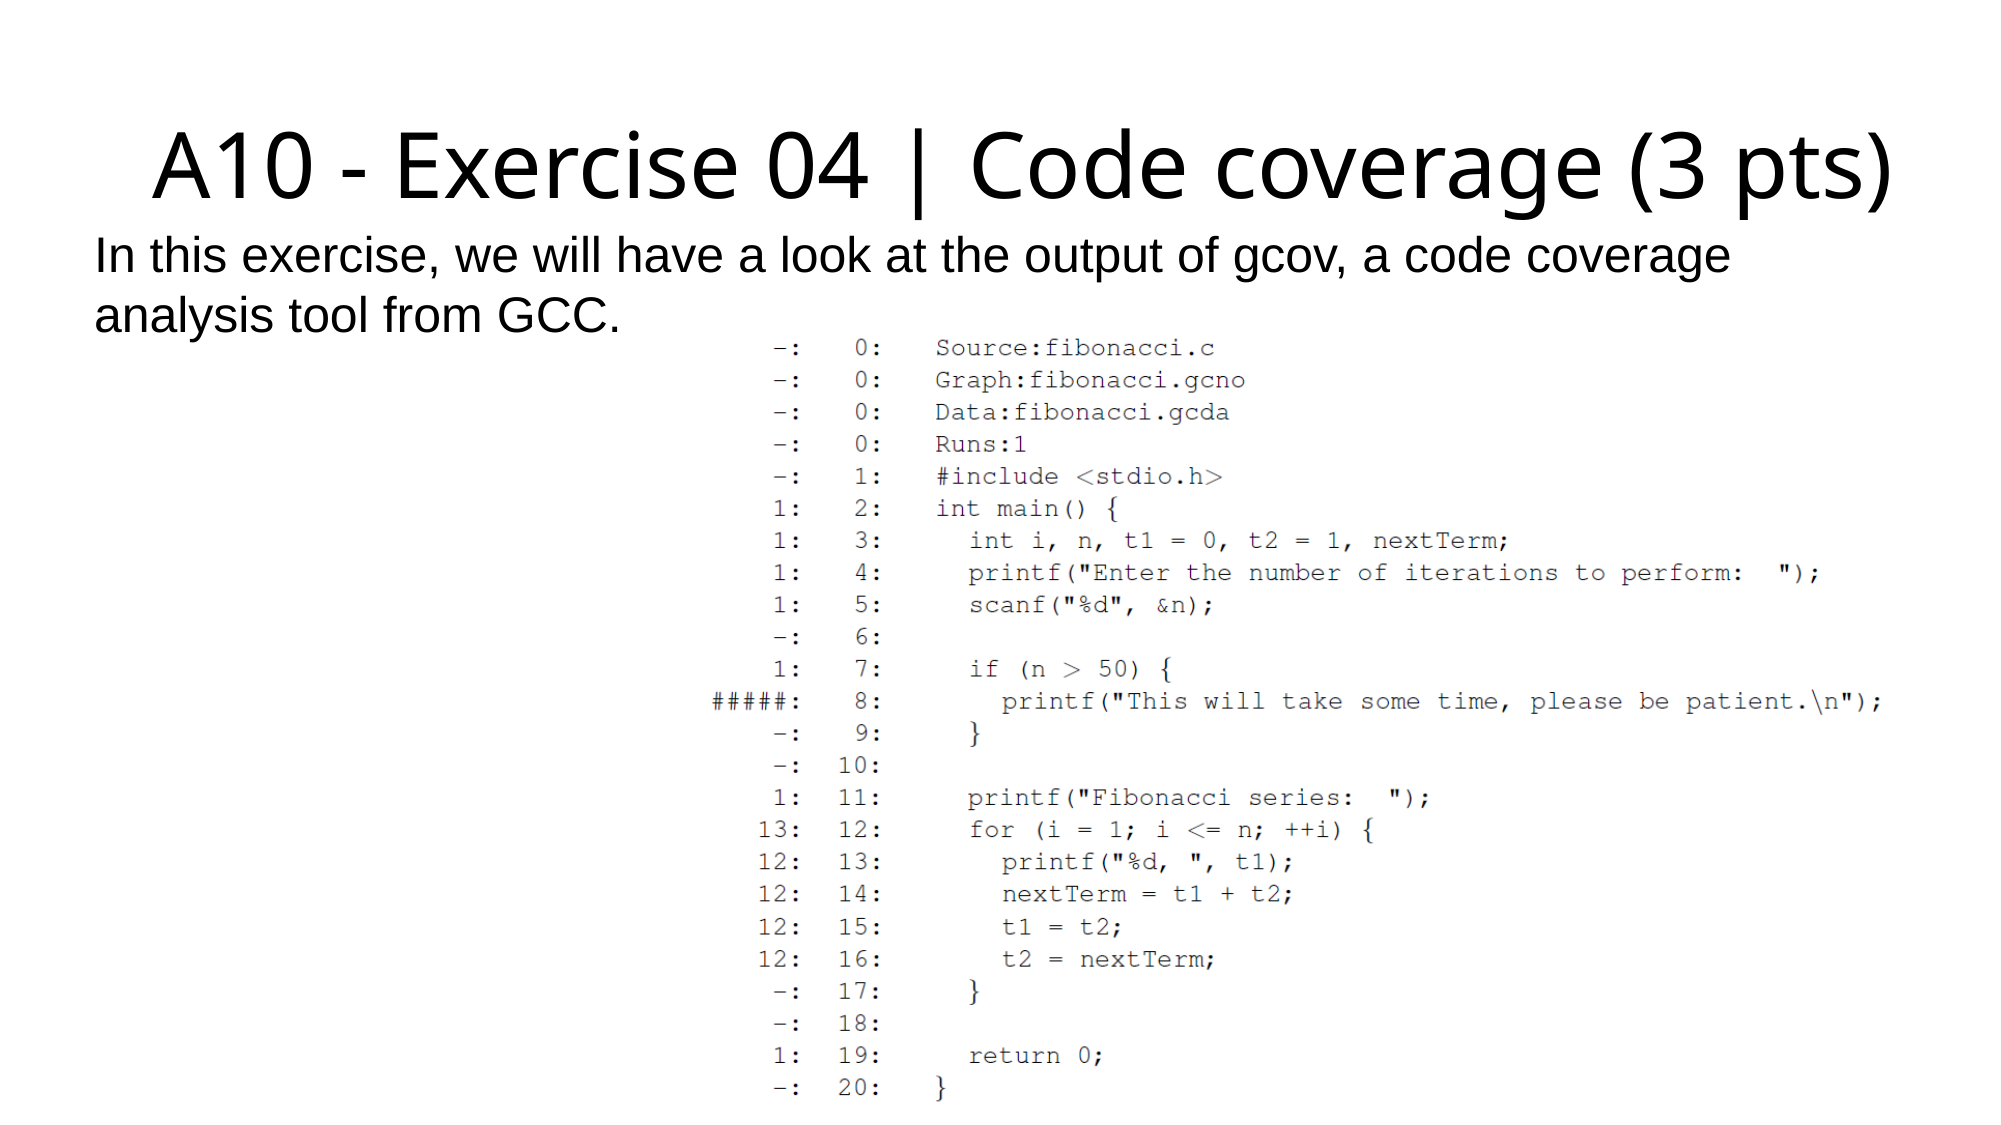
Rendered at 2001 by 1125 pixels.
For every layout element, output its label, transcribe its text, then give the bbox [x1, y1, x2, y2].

text_box In this exercise, we will have a look at the output of gcov, a code coverage analysis tool from GCC. [79, 215, 1921, 350]
picture [679, 319, 1899, 1120]
title A10 - Exercise 04 | Code coverage (3 pts) [137, 59, 1930, 278]
